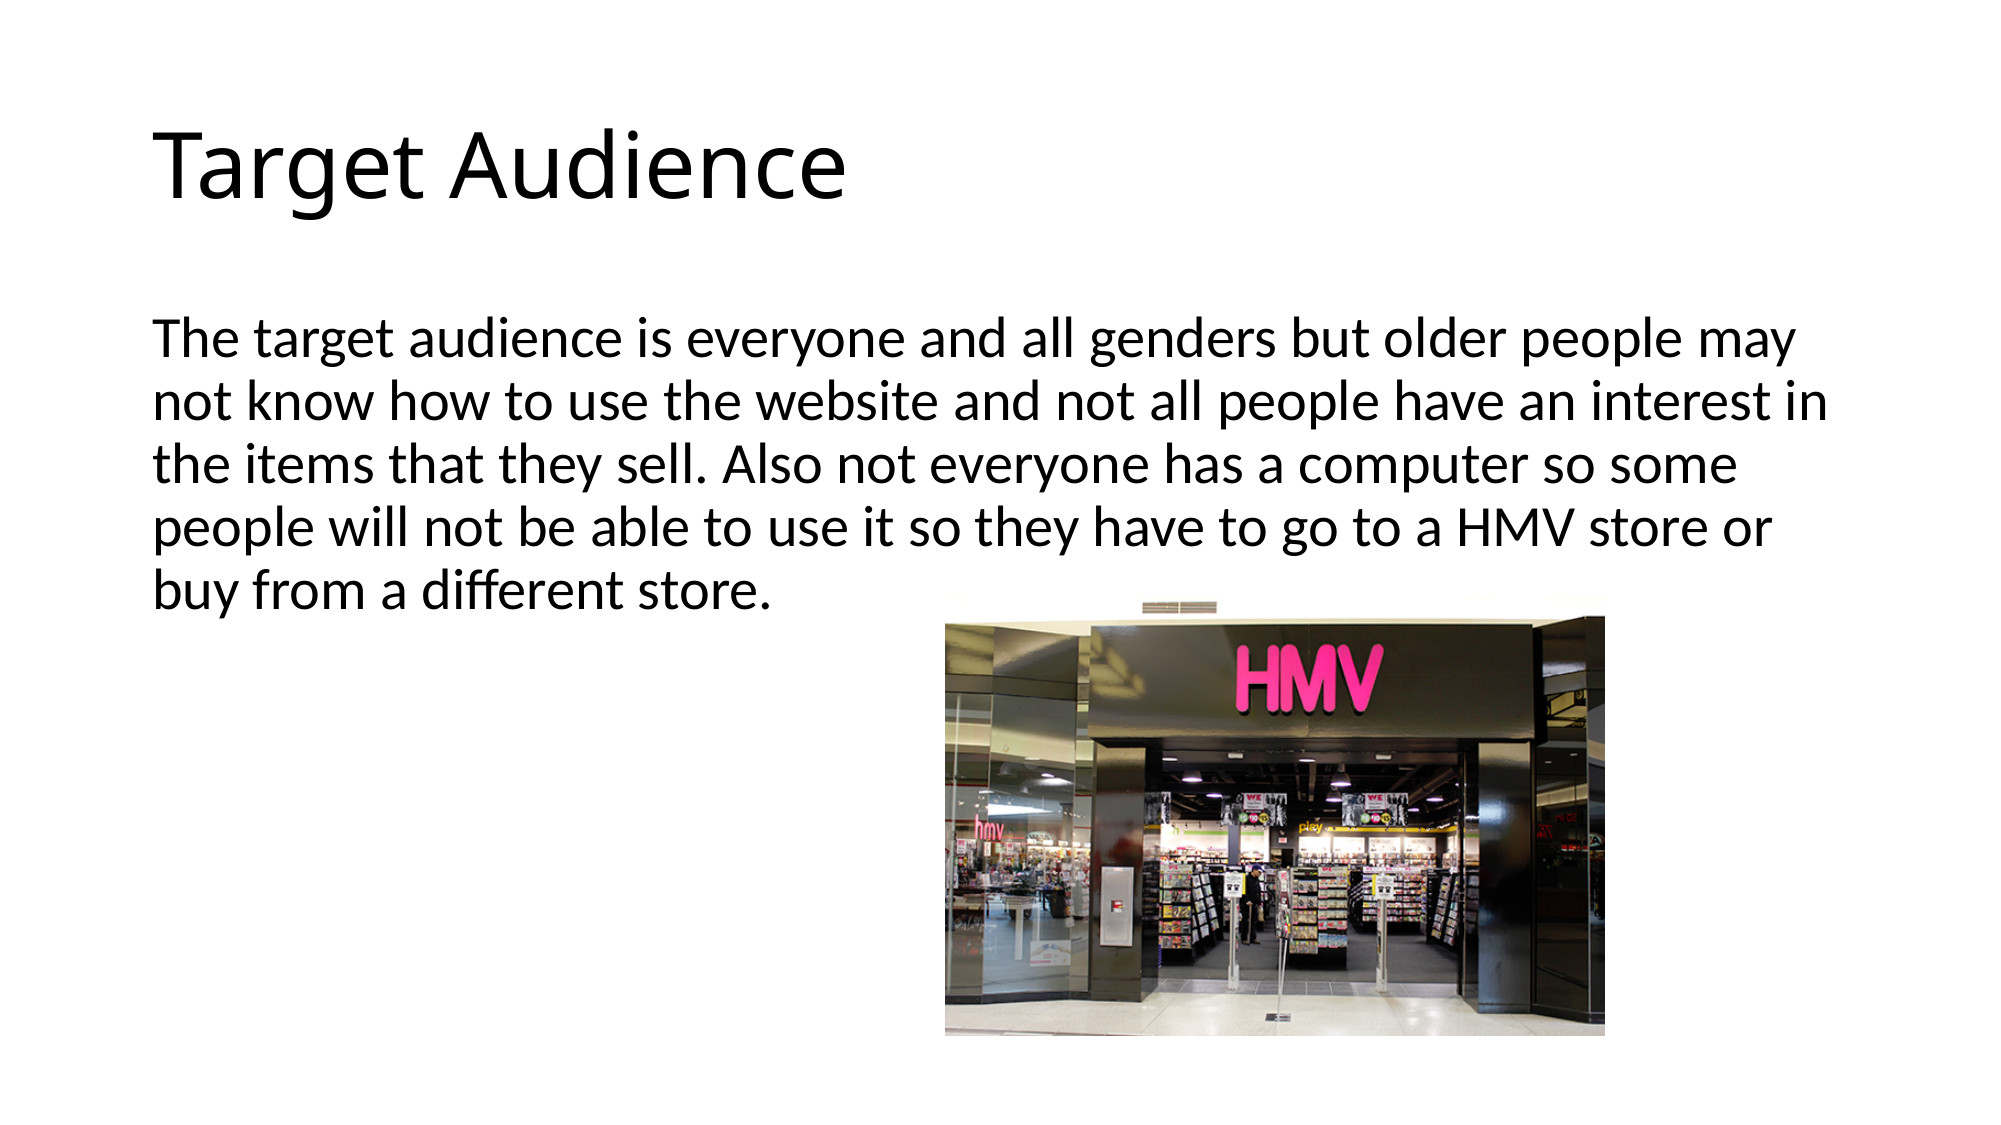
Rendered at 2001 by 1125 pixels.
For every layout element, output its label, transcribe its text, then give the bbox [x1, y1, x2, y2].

title Target Audience [137, 59, 1863, 278]
list The target audience is everyone and all genders but older people may not know how to use the website and not all people have an interest in the items that they sell. Also not everyone has a computer so some people will not be able to use it so they have to go to a HMV store or buy from a different store. [137, 299, 1863, 1014]
picture [945, 596, 1605, 1036]
